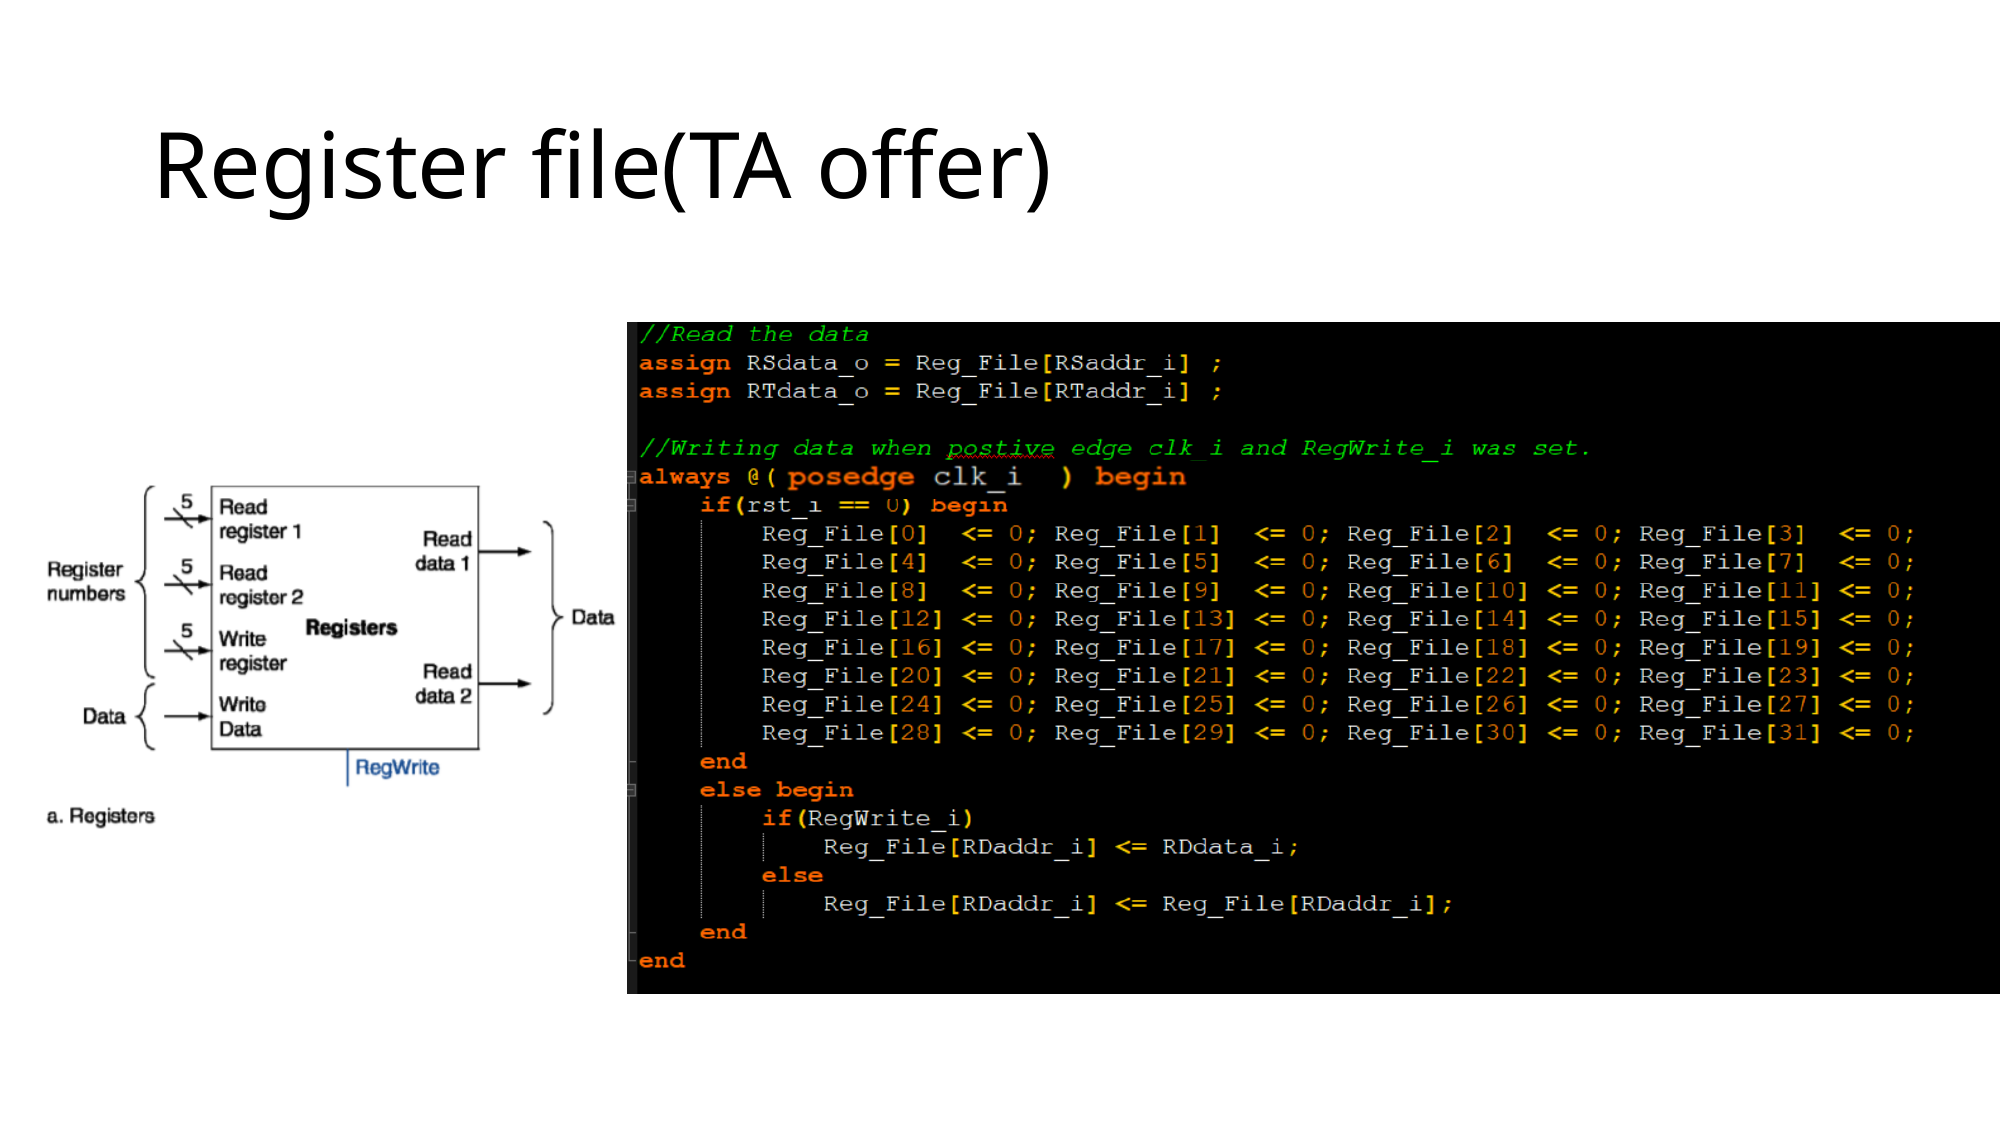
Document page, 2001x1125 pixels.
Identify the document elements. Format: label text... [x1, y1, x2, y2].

title Register file(TA offer) [137, 59, 1863, 278]
picture [39, 322, 2000, 994]
